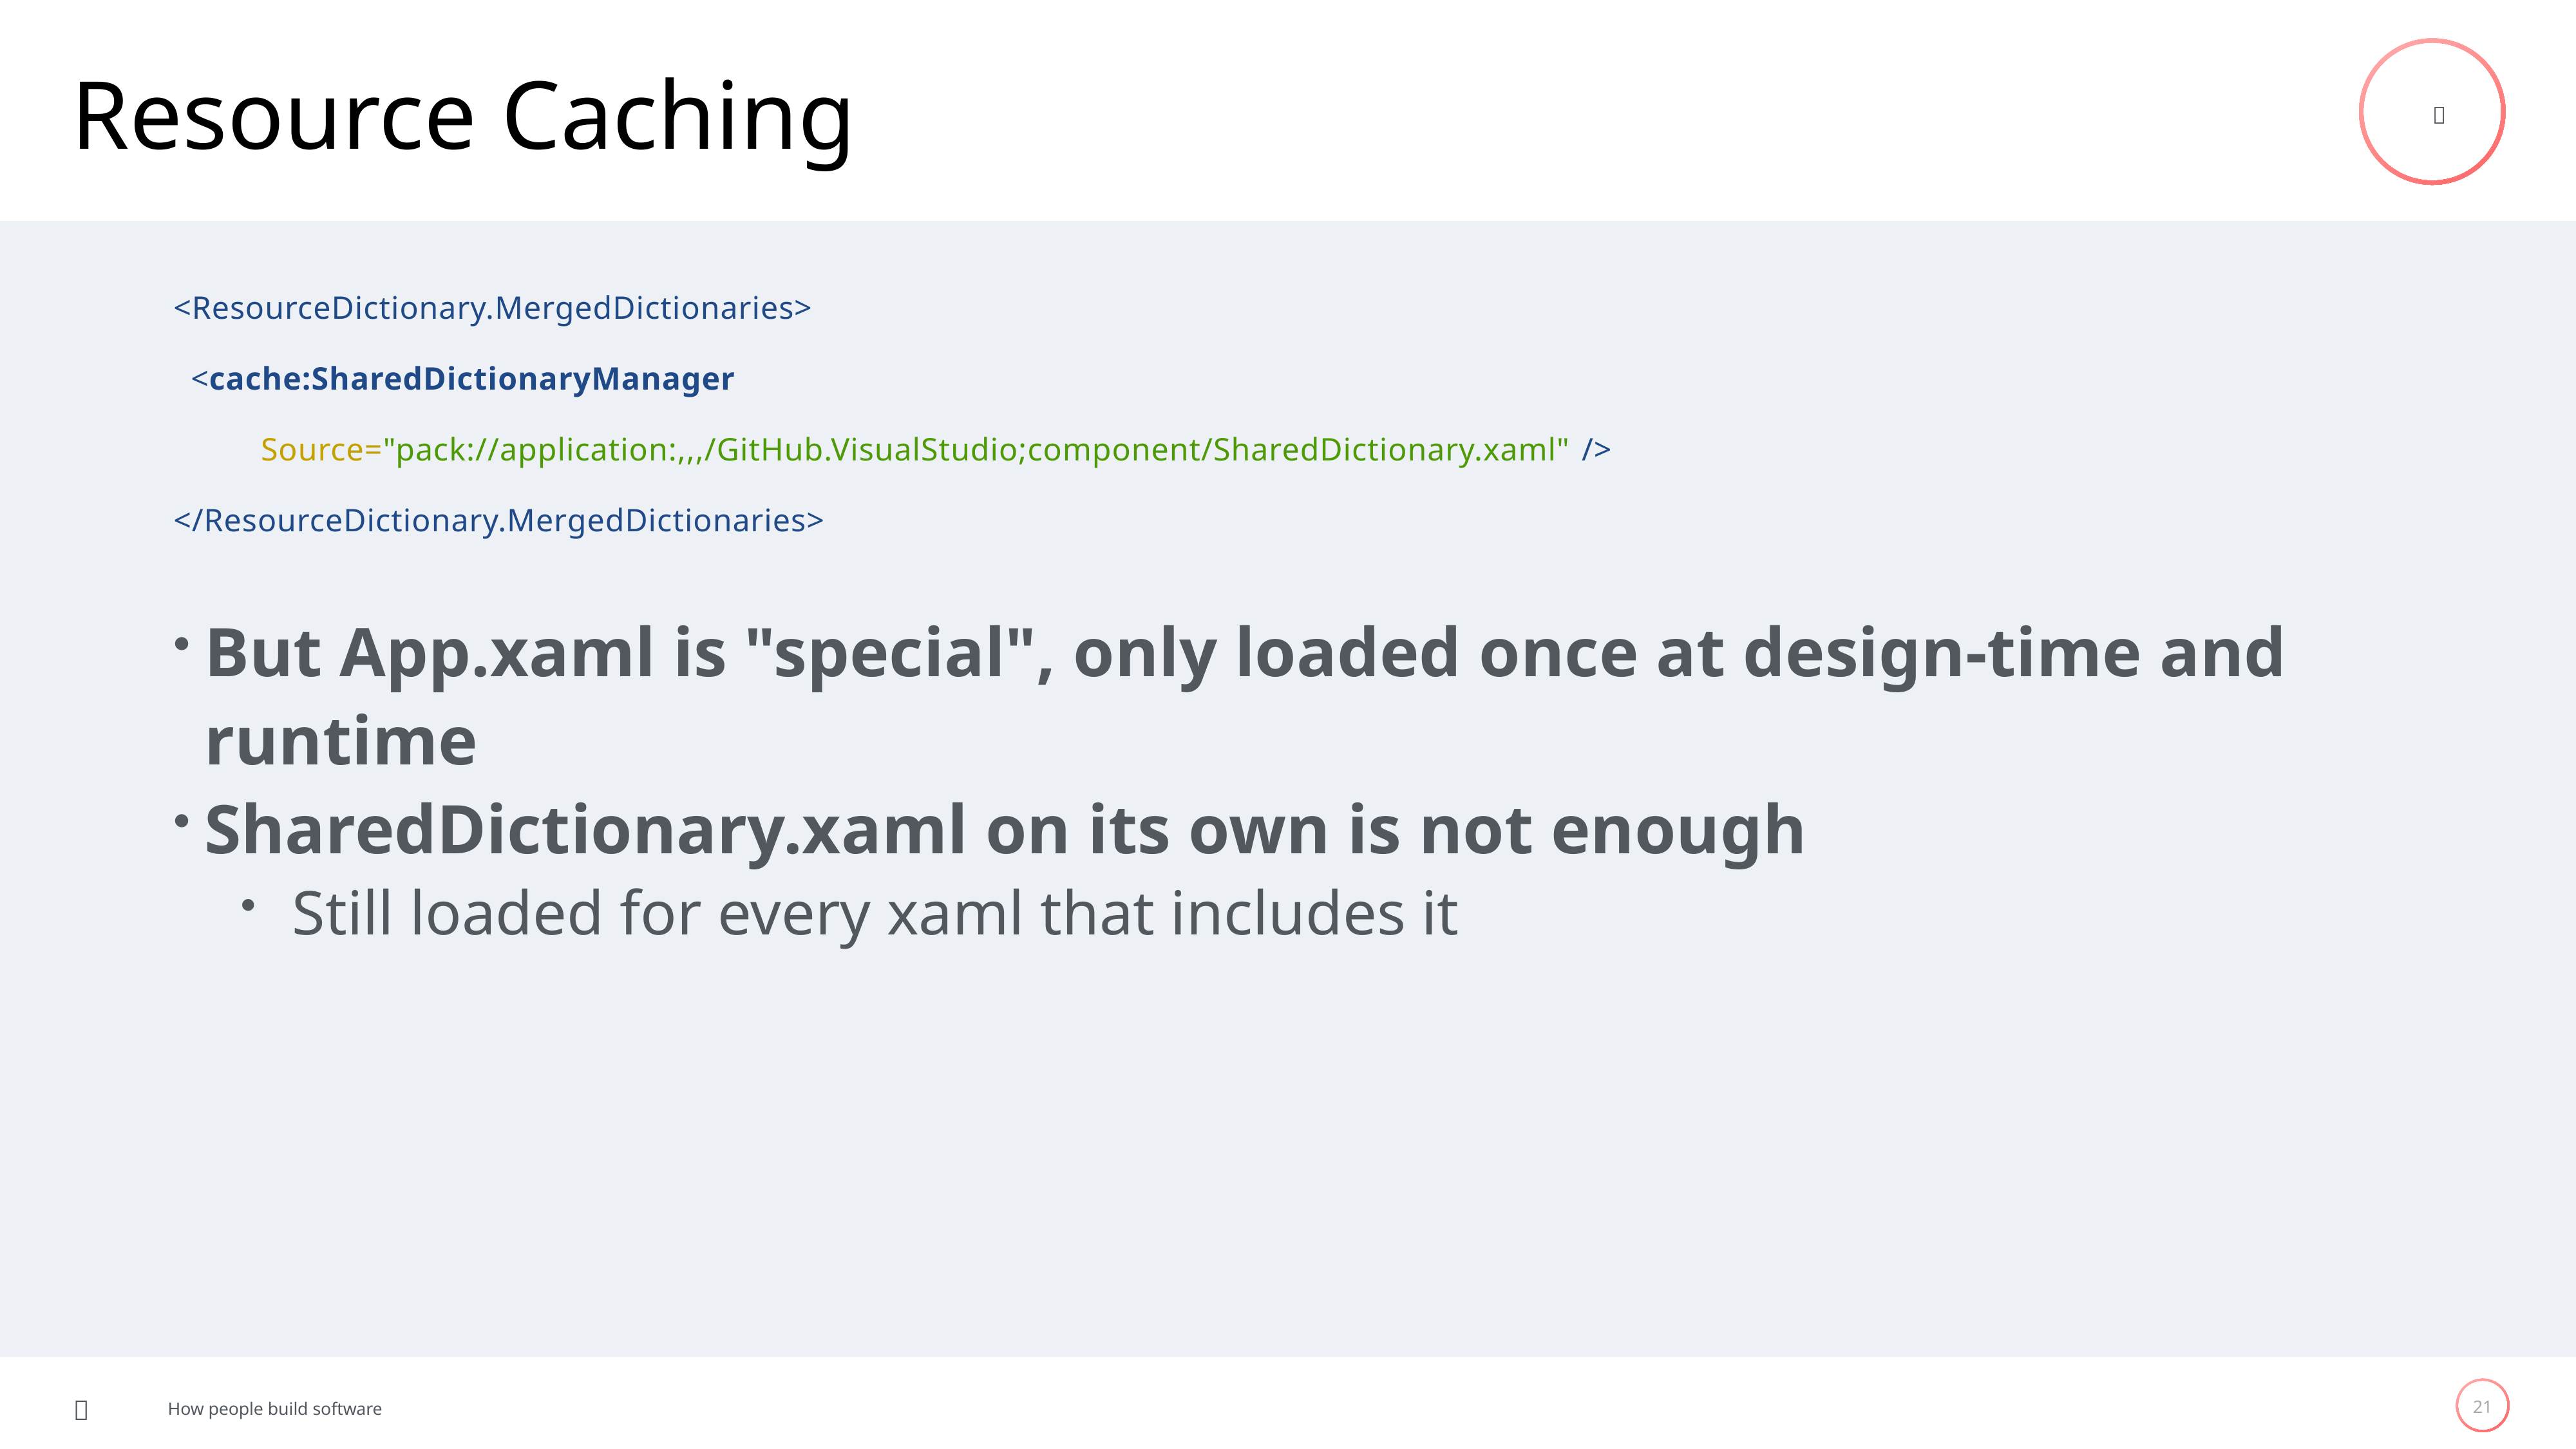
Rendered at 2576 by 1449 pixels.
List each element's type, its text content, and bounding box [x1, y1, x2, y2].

slide_number 21 [2463, 1379, 2503, 1428]
title Resource Caching [65, 49, 2286, 197]
list But App.xaml is "special", only loaded once at design-time and runtime SharedDictionary.xaml on its own is not enough Still loaded for every xaml that includes it [167, 595, 2388, 1275]
text_box <ResourceDictionary.MergedDictionaries> <cache:SharedDictionaryManager Source="pack://application:,,,/GitHub.VisualStudio;component/SharedDictionary.xaml" /> </ResourceDictionary.MergedDictionaries> [168, 255, 2561, 549]
